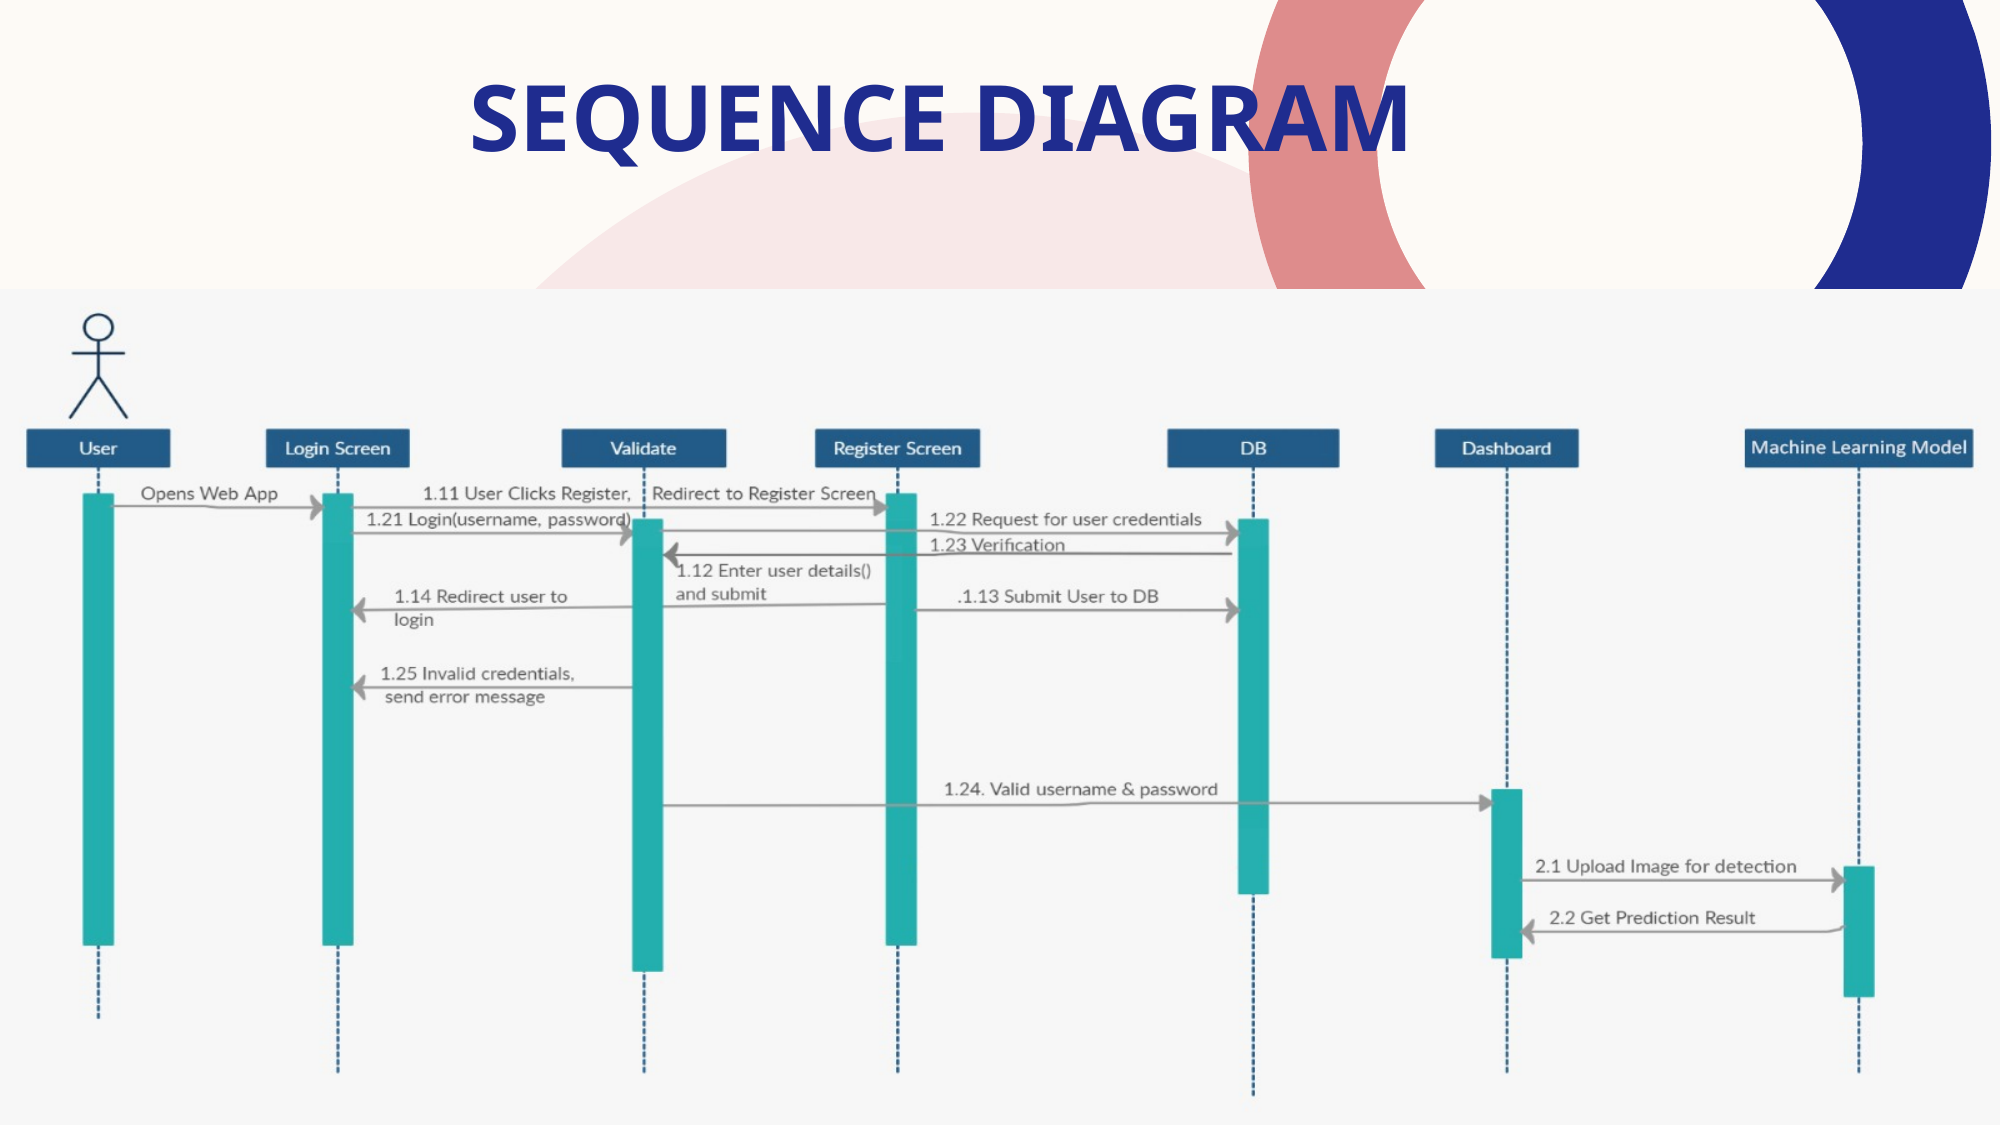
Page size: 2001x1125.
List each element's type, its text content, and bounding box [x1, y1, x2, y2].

title Sequence Diagram [319, 52, 1565, 179]
picture [0, 289, 2000, 1125]
